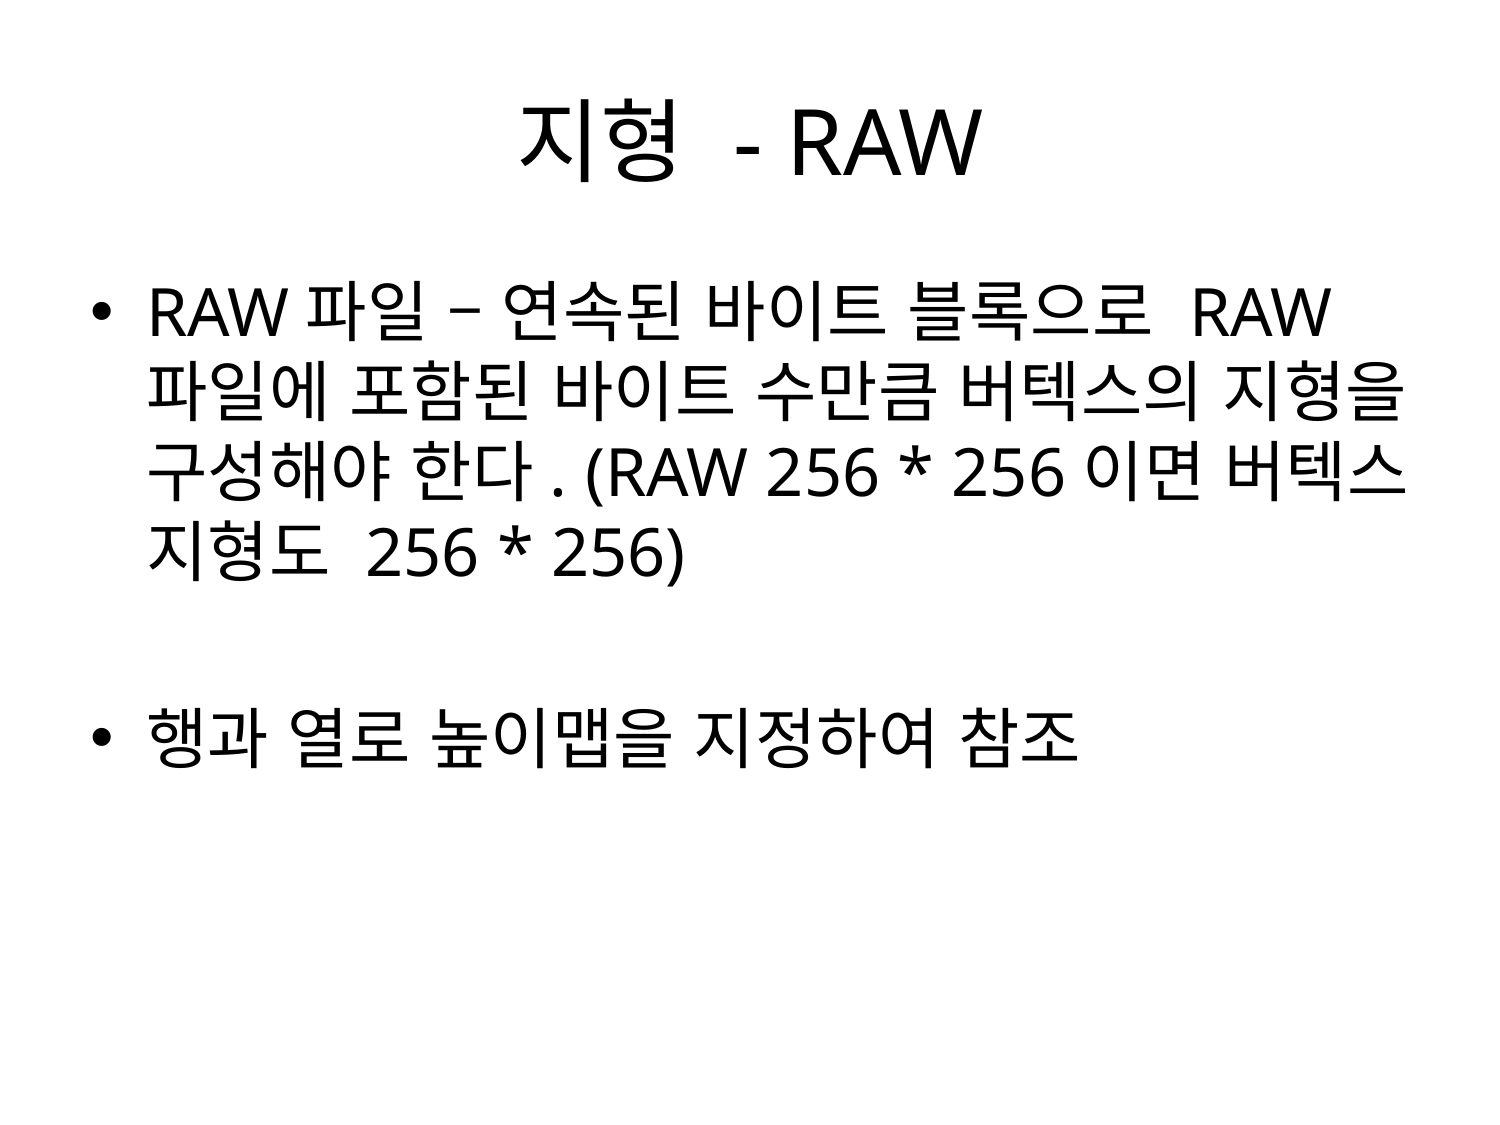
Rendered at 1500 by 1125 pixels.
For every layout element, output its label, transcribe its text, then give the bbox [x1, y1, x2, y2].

title 지형 - RAW [75, 45, 1425, 233]
list RAW파일 – 연속된 바이트 블록으로 RAW 파일에 포함된 바이트 수만큼 버텍스의 지형을 구성해야 한다. (RAW 256 * 256이면 버텍스 지형도 256 * 256) 행과 열로 높이맵을 지정하여 참조 [75, 262, 1425, 1005]
